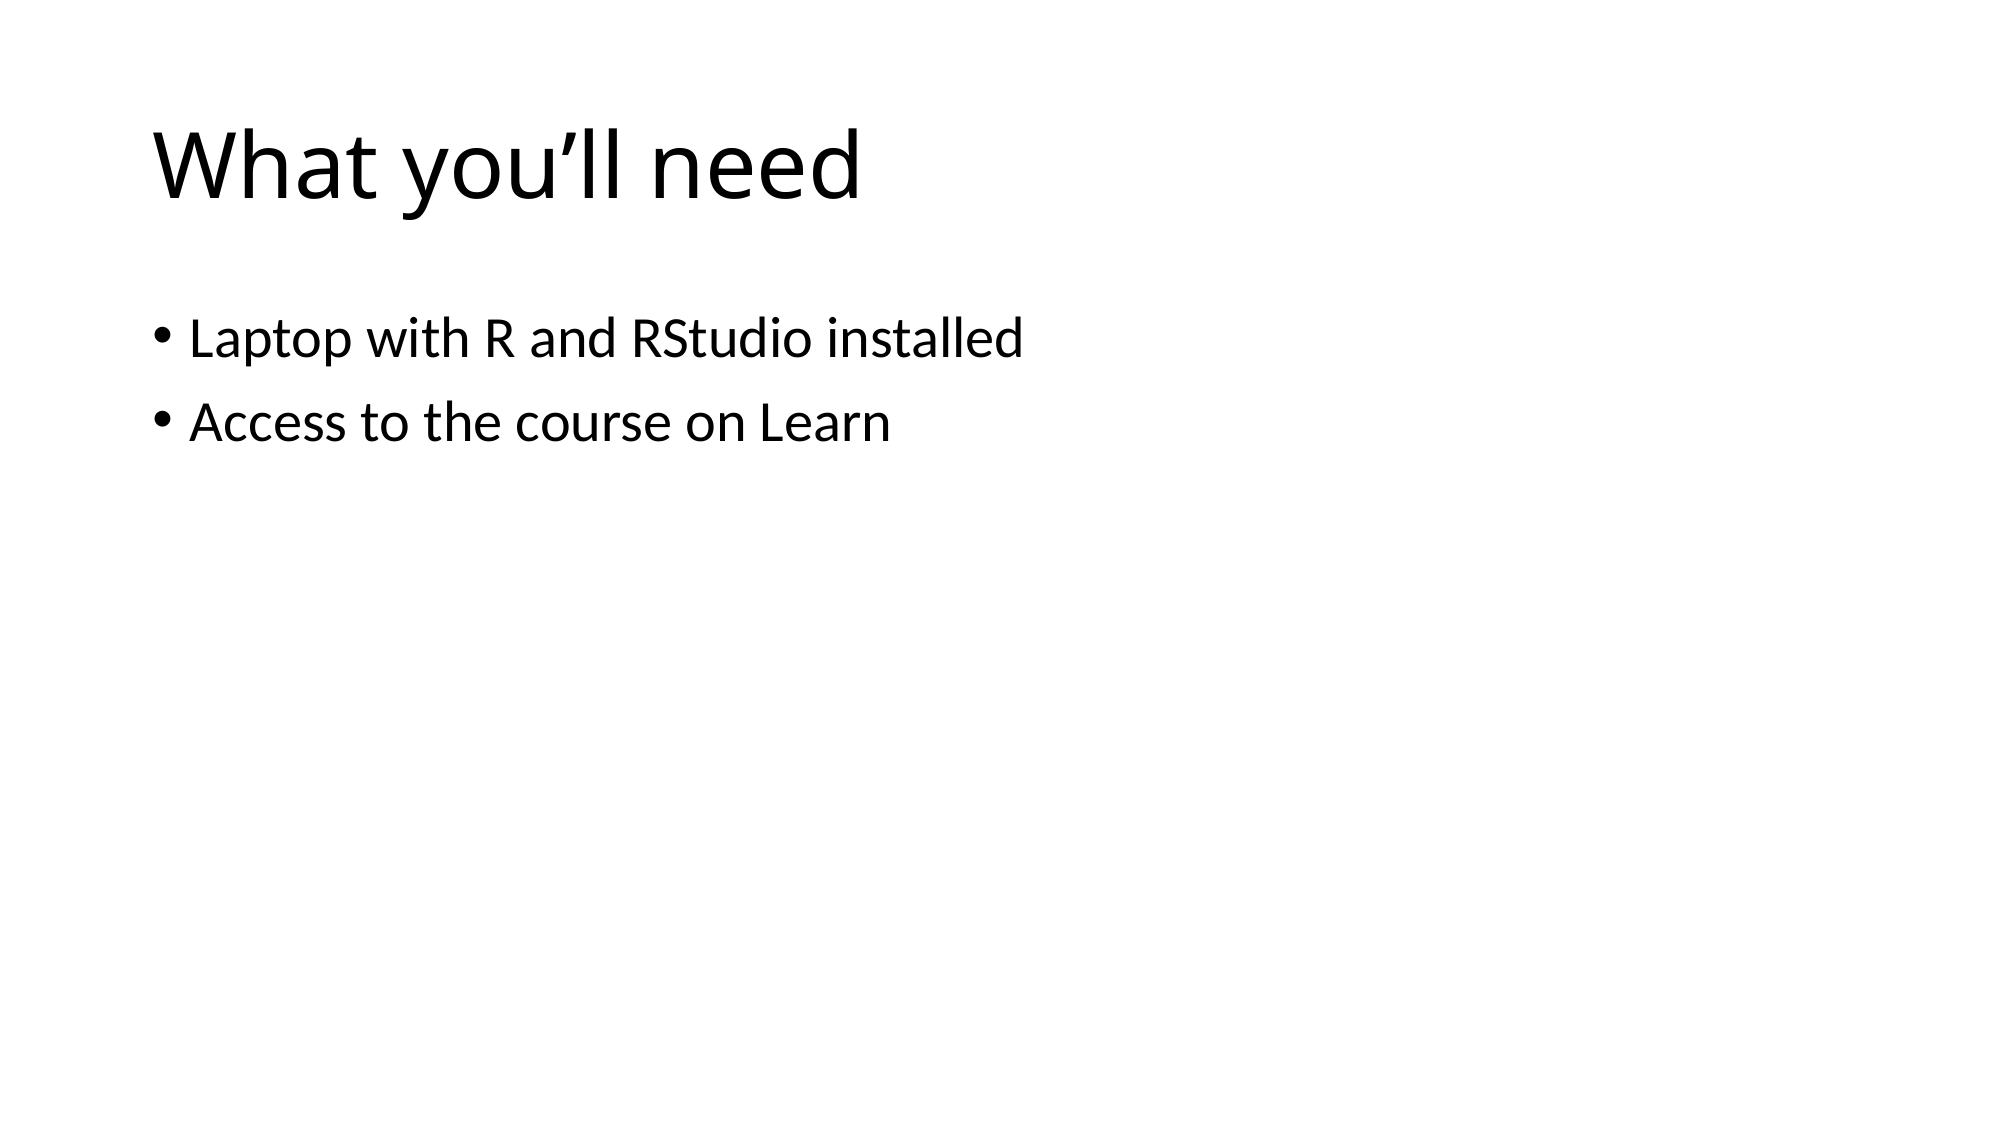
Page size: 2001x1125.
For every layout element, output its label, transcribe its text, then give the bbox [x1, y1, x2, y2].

title What you’ll need [137, 59, 1863, 278]
list Laptop with R and RStudio installed Access to the course on Learn [137, 299, 1863, 1014]
